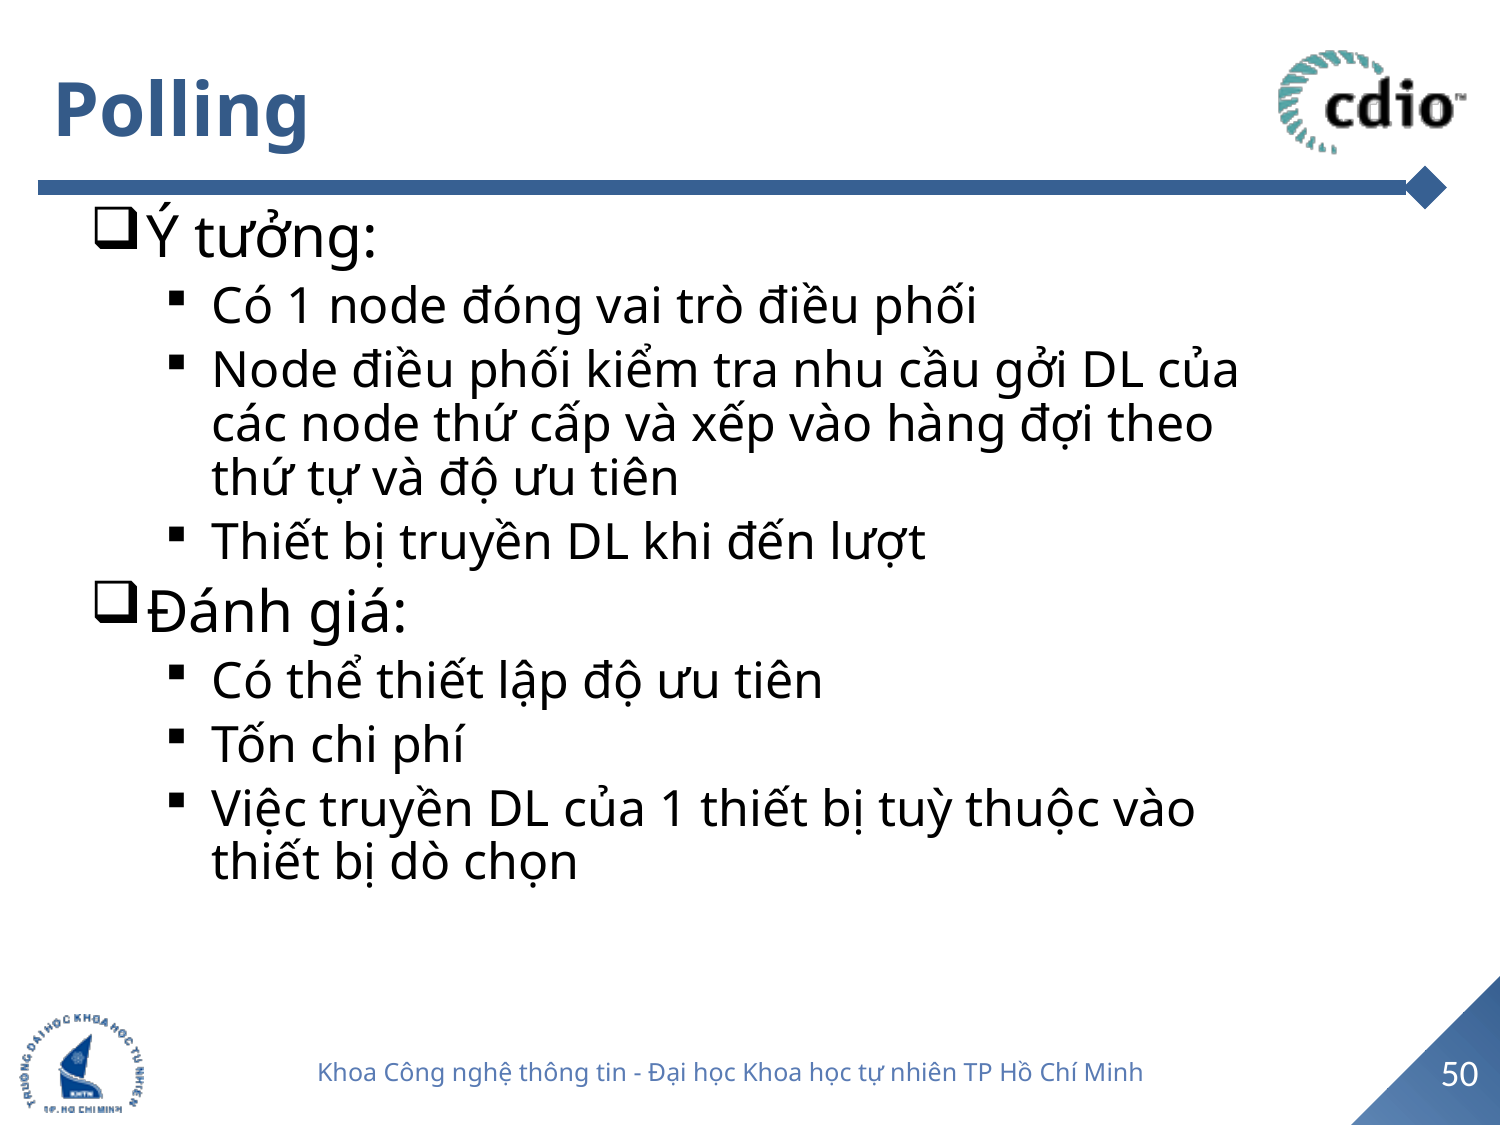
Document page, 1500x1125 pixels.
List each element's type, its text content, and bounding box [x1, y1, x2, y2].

picture [18, 1014, 144, 1113]
footer Khoa Công nghệ thông tin - Đại học Khoa học tự nhiên TP Hồ Chí Minh [187, 1043, 1275, 1104]
title Polling [37, 12, 1473, 200]
slide_number 50 [1419, 1041, 1500, 1102]
list Ý tưởng: Có 1 node đóng vai trò điều phối Node điều phối kiểm tra nhu cầu gởi DL của các node thứ cấp và xếp vào hàng đợi theo thứ tự và độ ưu tiên Thiết bị truyền DL khi đến lượt Đánh giá: Có thể thiết lập độ ưu tiên Tốn chi phí Việc truyền DL của 1 thiết bị tuỳ thuộc vào thiết bị dò chọn [75, 200, 1300, 1062]
